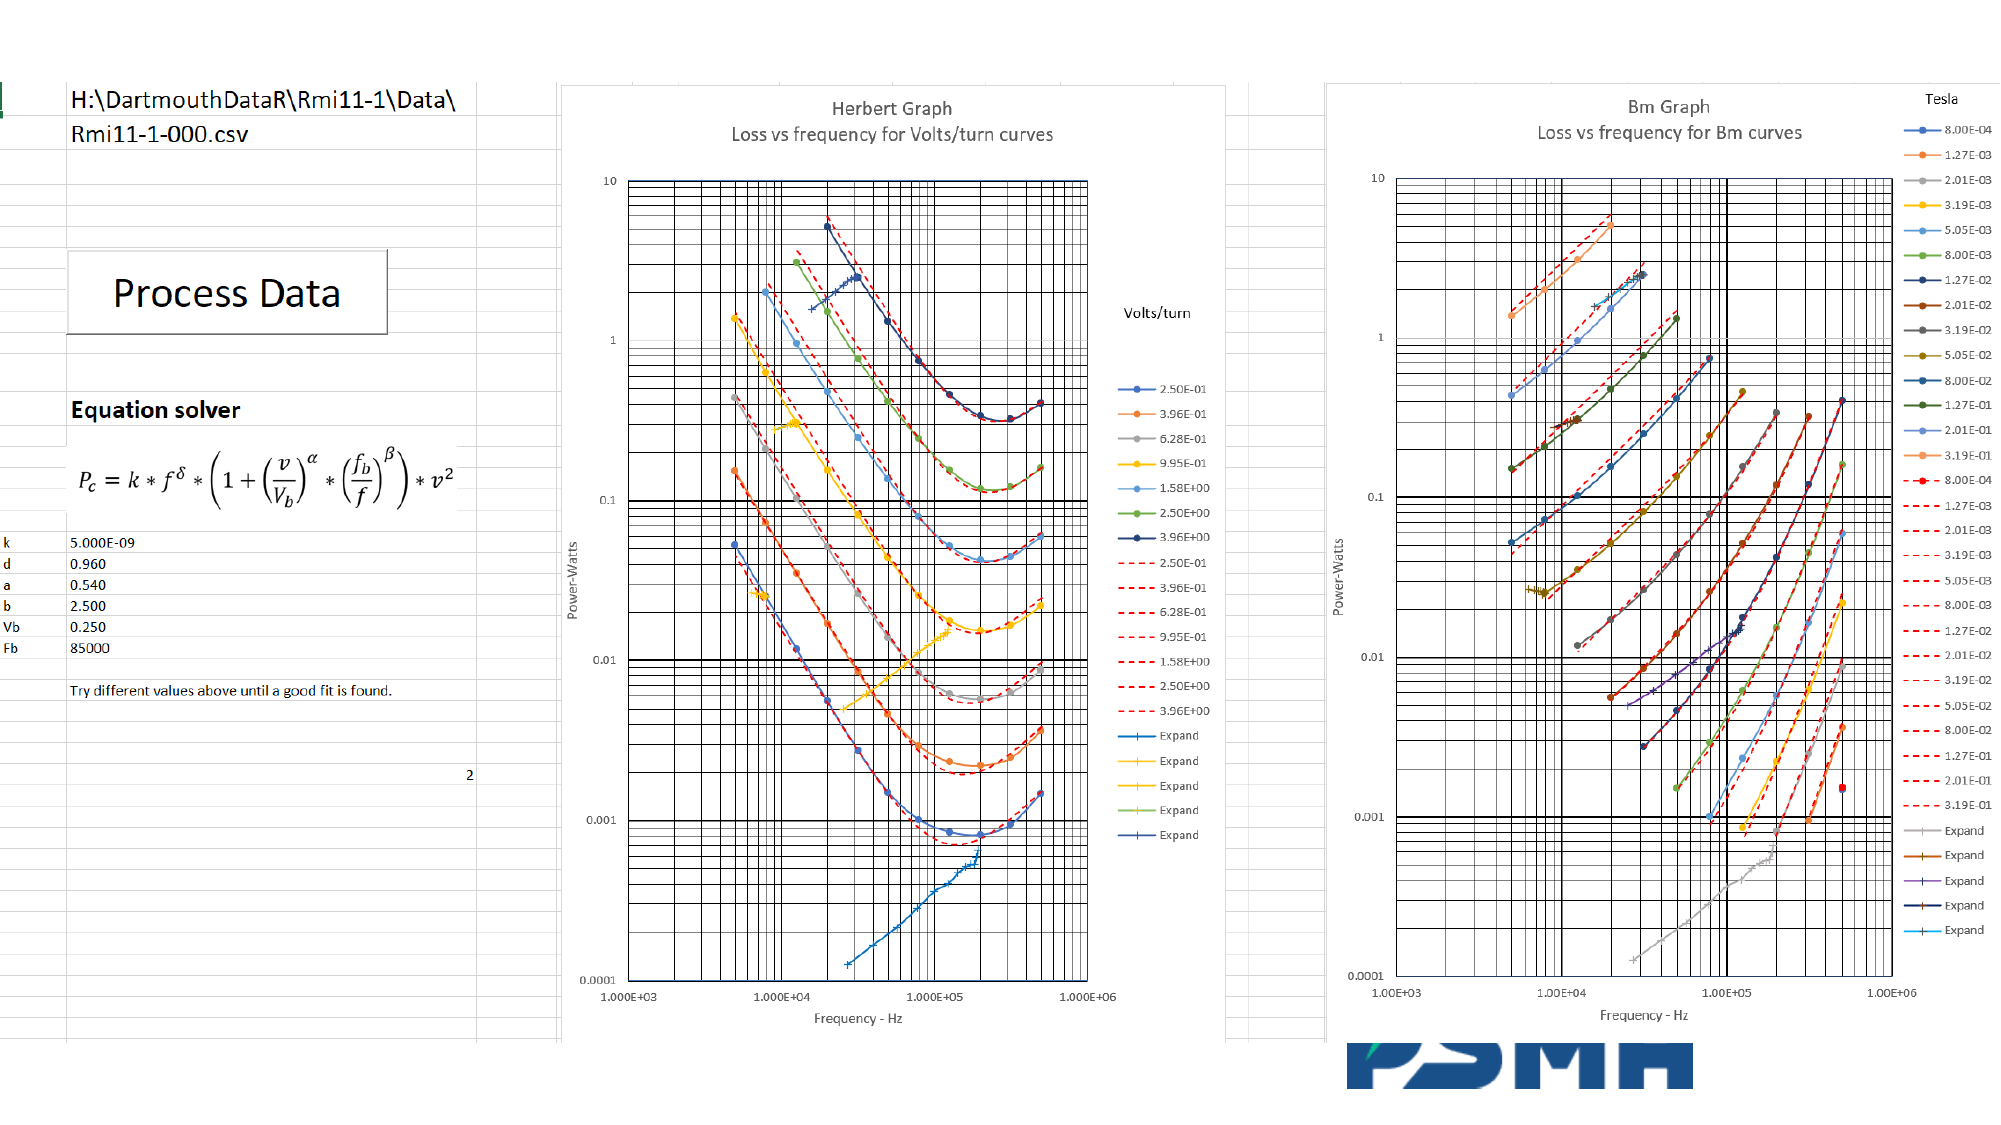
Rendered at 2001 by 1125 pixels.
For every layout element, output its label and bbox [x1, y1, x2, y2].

picture [0, 82, 2000, 1089]
